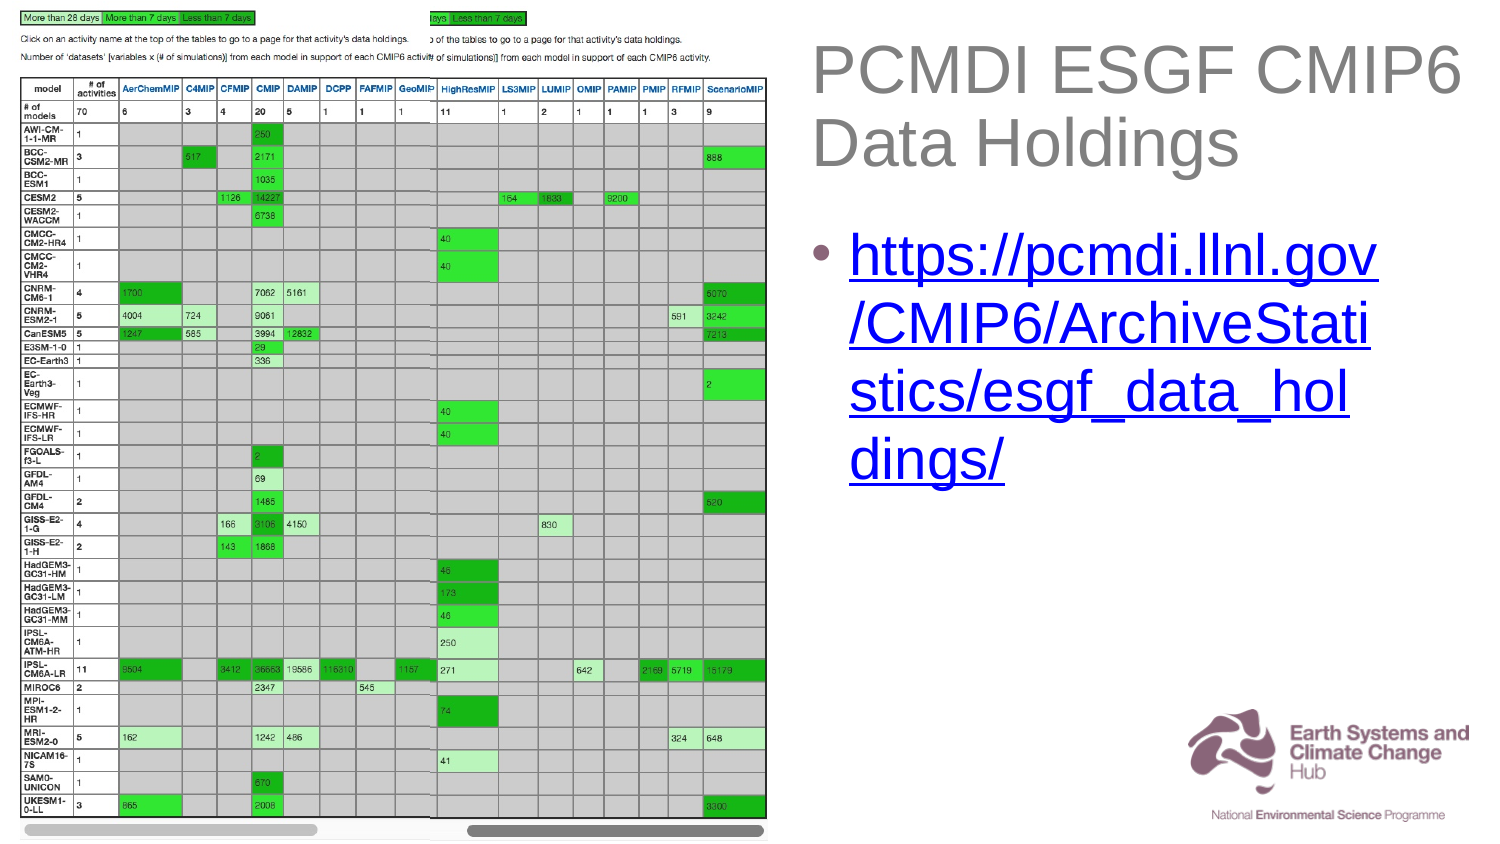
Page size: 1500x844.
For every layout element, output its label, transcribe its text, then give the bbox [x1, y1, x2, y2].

picture [1188, 709, 1469, 822]
title PCMDI ESGF CMIP6 Data Holdings [796, 26, 1500, 190]
list https://pcmdi.llnl.gov/CMIP6/ArchiveStatistics/esgf_data_holdings/ [796, 200, 1397, 760]
picture [12, 1, 768, 844]
